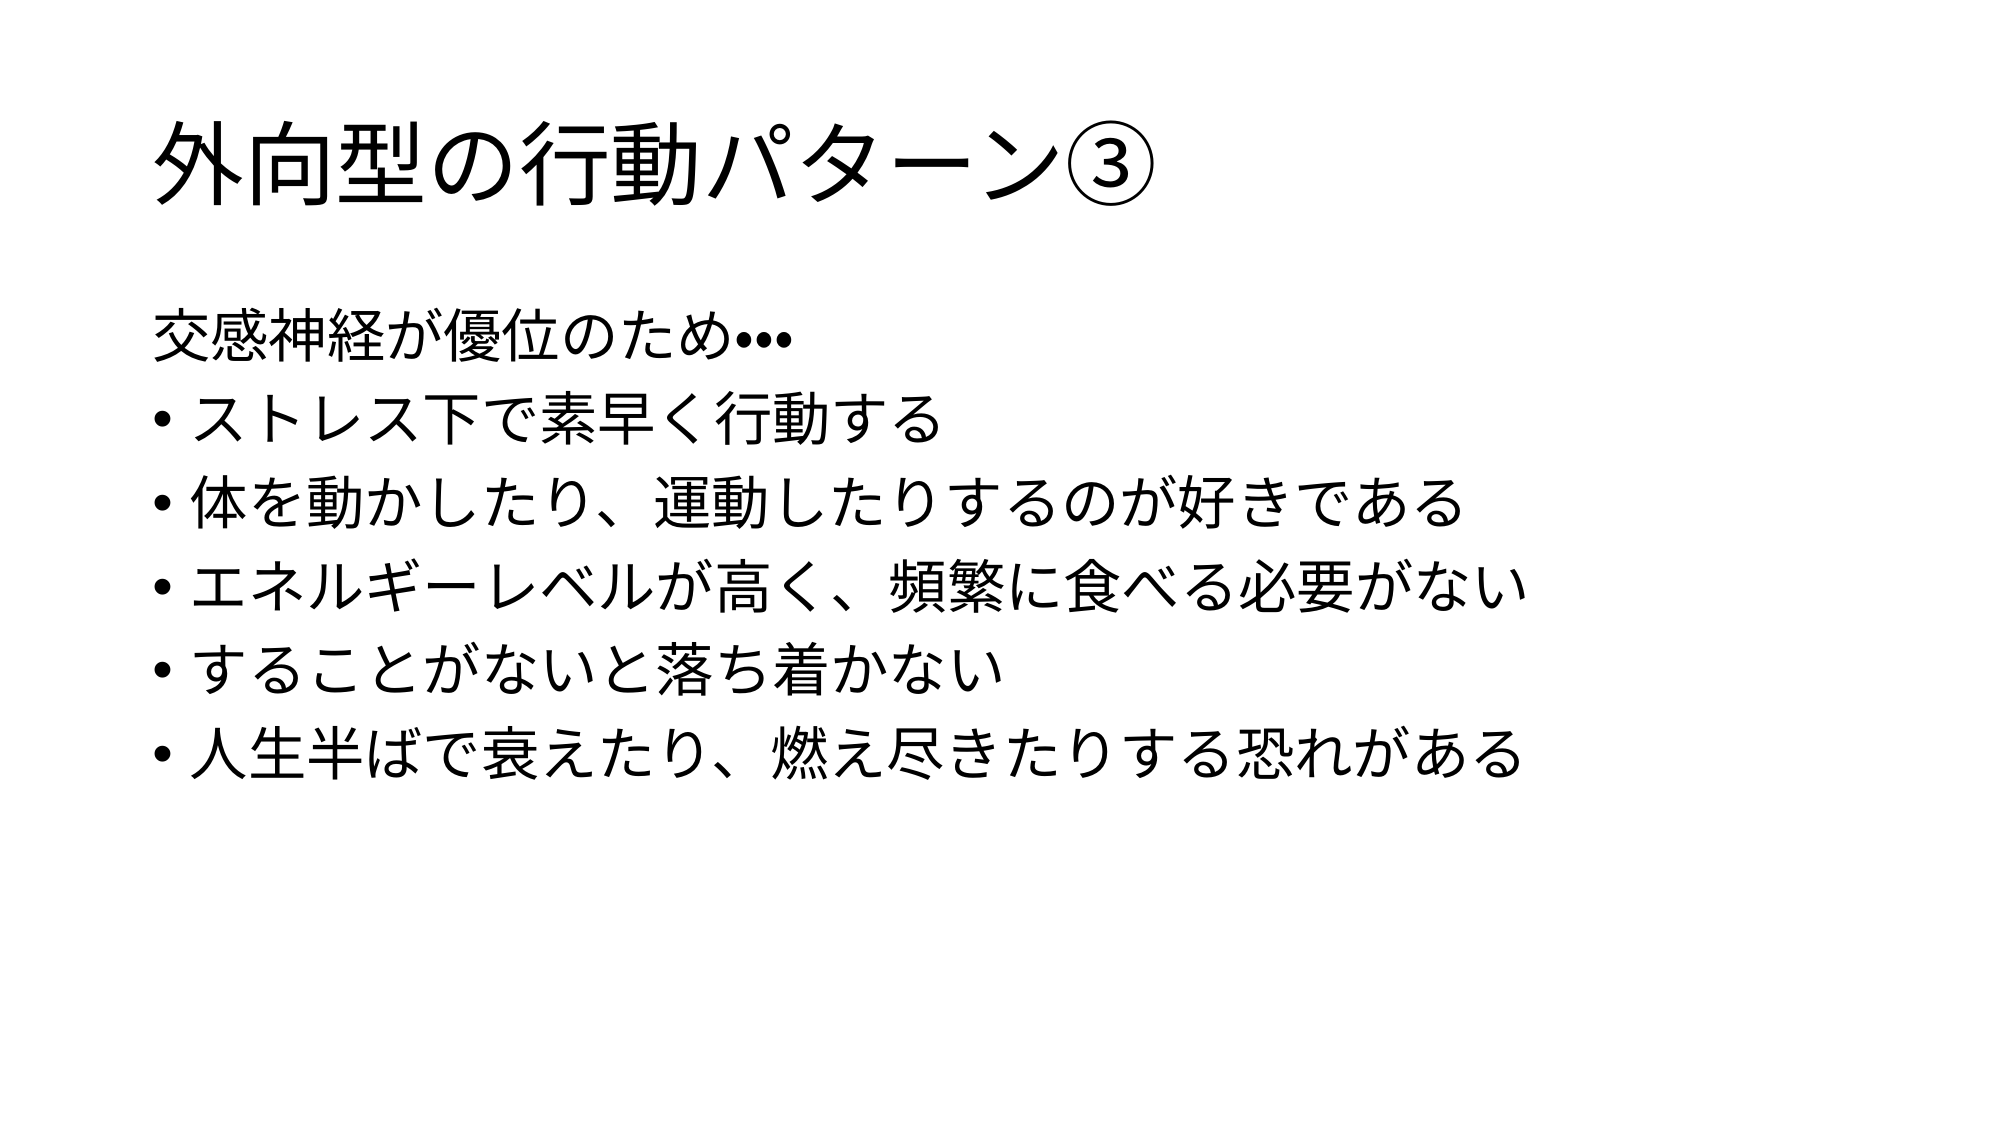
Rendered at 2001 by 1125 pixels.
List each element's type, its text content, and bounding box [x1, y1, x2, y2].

title 外向型の行動パターン③ [137, 59, 1863, 278]
list 交感神経が優位のため・・・ ストレス下で素早く行動する 体を動かしたり、運動したりするのが好きである エネルギーレベルが高く、頻繁に食べる必要がない することがないと落ち着かない 人生半ばで衰えたり、燃え尽きたりする恐れがある [137, 299, 1863, 1014]
